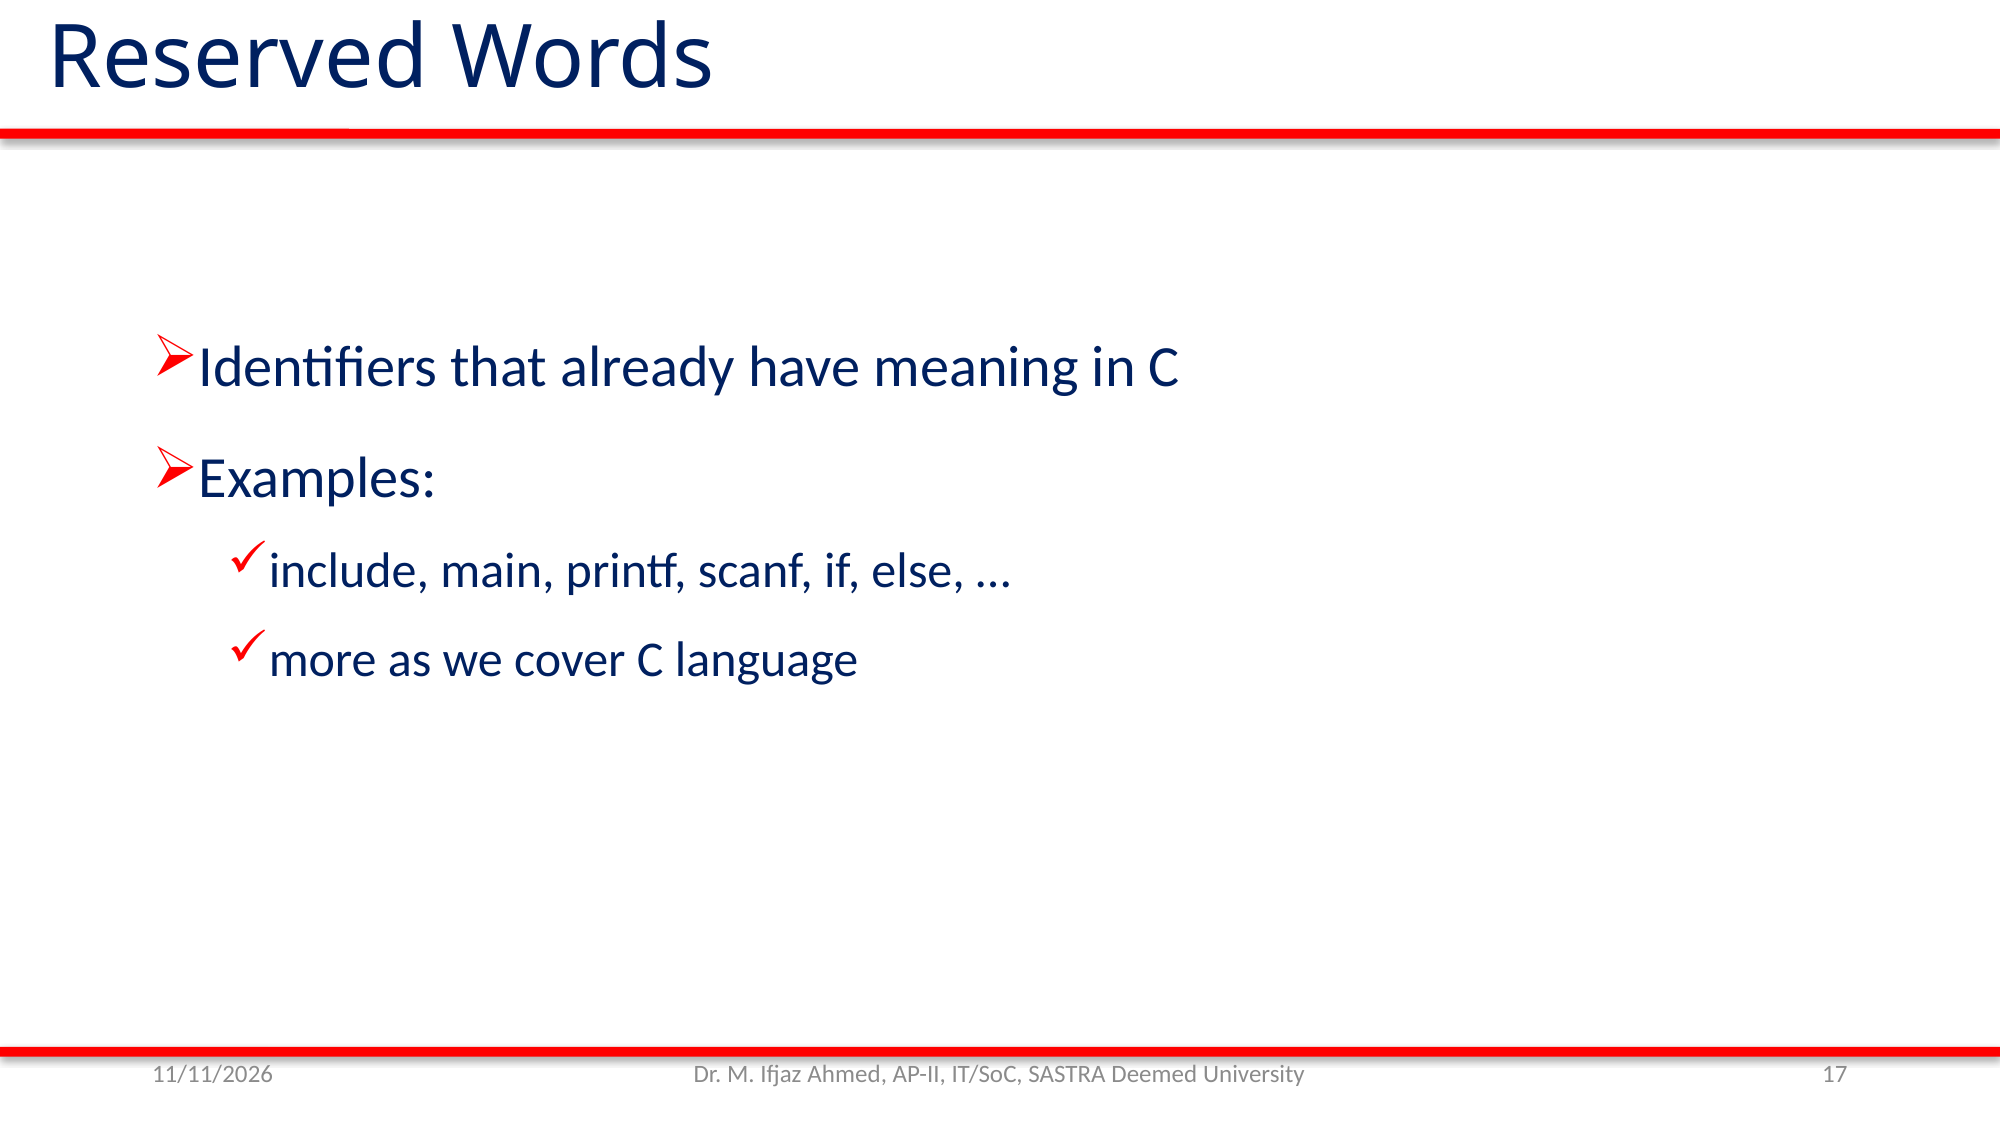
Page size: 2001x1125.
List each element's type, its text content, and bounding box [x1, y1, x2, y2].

text_box 01/11/21 [137, 1042, 588, 1103]
text_box Dr. M. Ifjaz Ahmed, AP-II, IT/SoC, SASTRA Deemed University [662, 1042, 1338, 1103]
text_box Identifiers that already have meaning in C Examples: include, main, printf, scanf, if, else, … more as we cover C language [137, 299, 1863, 1014]
text_box [0, 1048, 137, 1055]
text_box [1338, 1048, 1412, 1055]
text_box Reserved Words [32, 3, 1758, 115]
text_box [0, 130, 2000, 137]
text_box 17 [1412, 1042, 1863, 1103]
text_box [588, 1048, 662, 1055]
text_box [1863, 1048, 2000, 1055]
